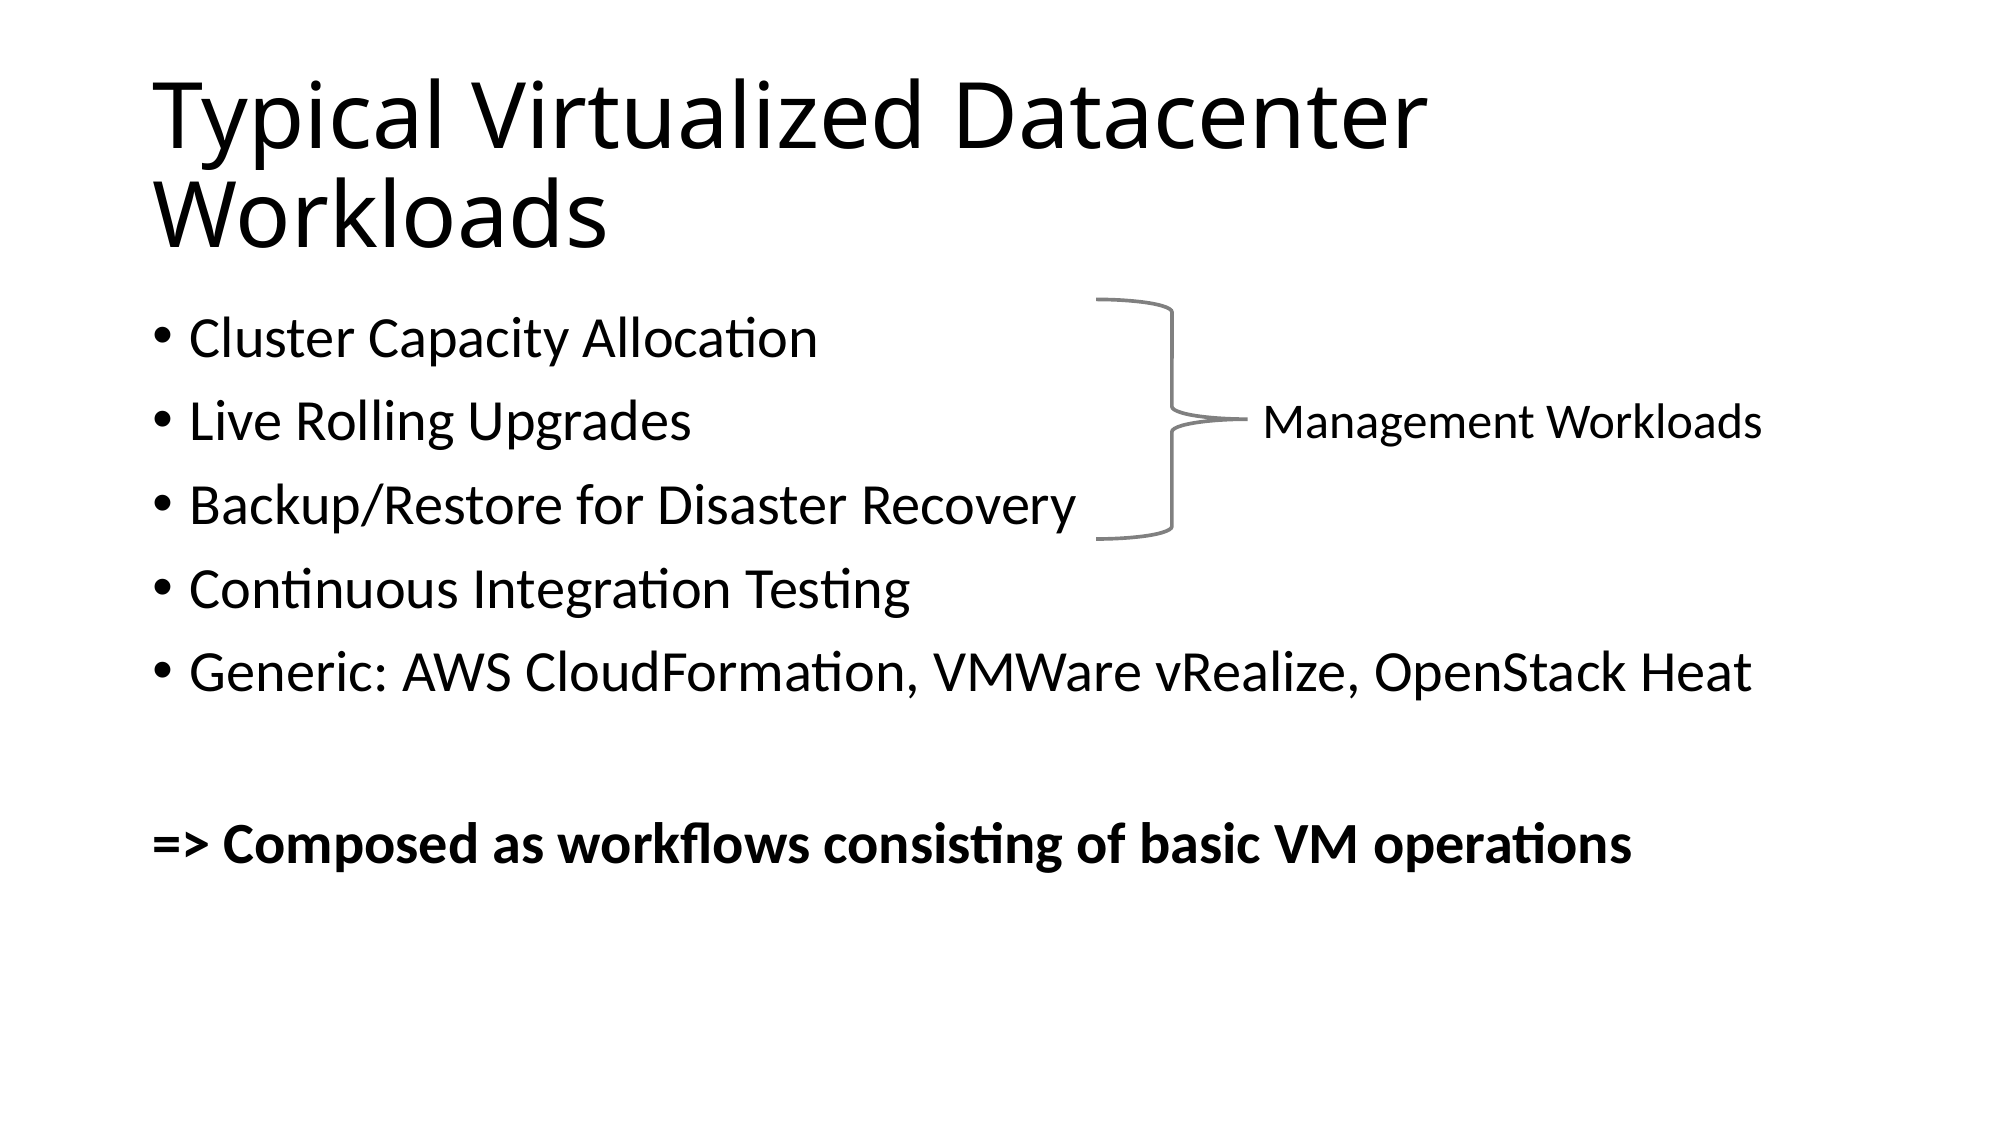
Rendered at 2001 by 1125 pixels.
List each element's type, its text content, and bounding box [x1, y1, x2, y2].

title Typical Virtualized Datacenter Workloads [137, 59, 1863, 278]
list Cluster Capacity Allocation Live Rolling Upgrades Backup/Restore for Disaster Recovery Continuous Integration Testing Generic: AWS CloudFormation, VMWare vRealize, OpenStack Heat [137, 299, 1863, 797]
text_box [1096, 298, 1247, 540]
text_box Management Workloads [1247, 381, 1793, 457]
text_box => Composed as workflows consisting of basic VM operations [137, 797, 1863, 973]
